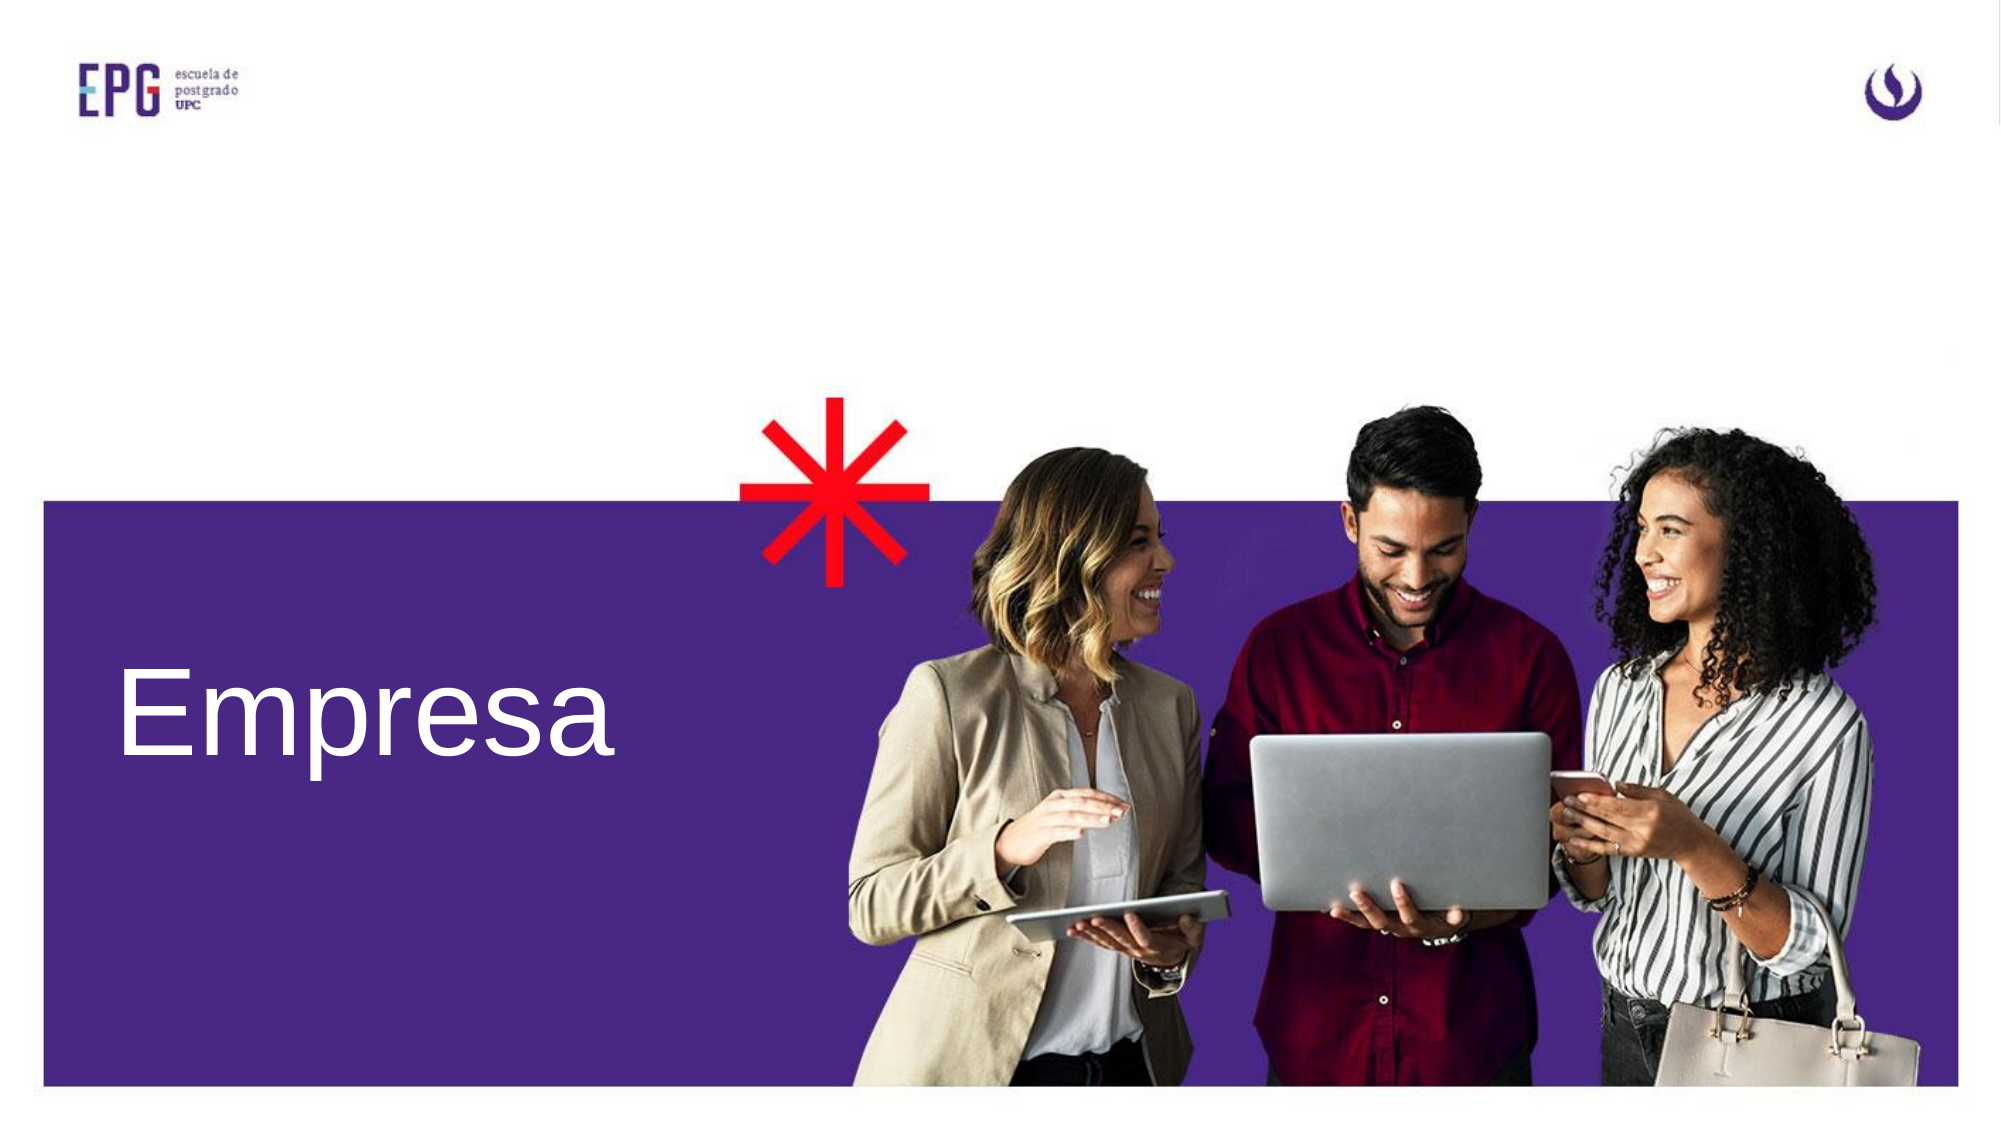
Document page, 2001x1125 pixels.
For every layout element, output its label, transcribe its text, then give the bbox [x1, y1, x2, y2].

title Empresa [99, 535, 944, 900]
picture [0, 0, 2001, 1125]
